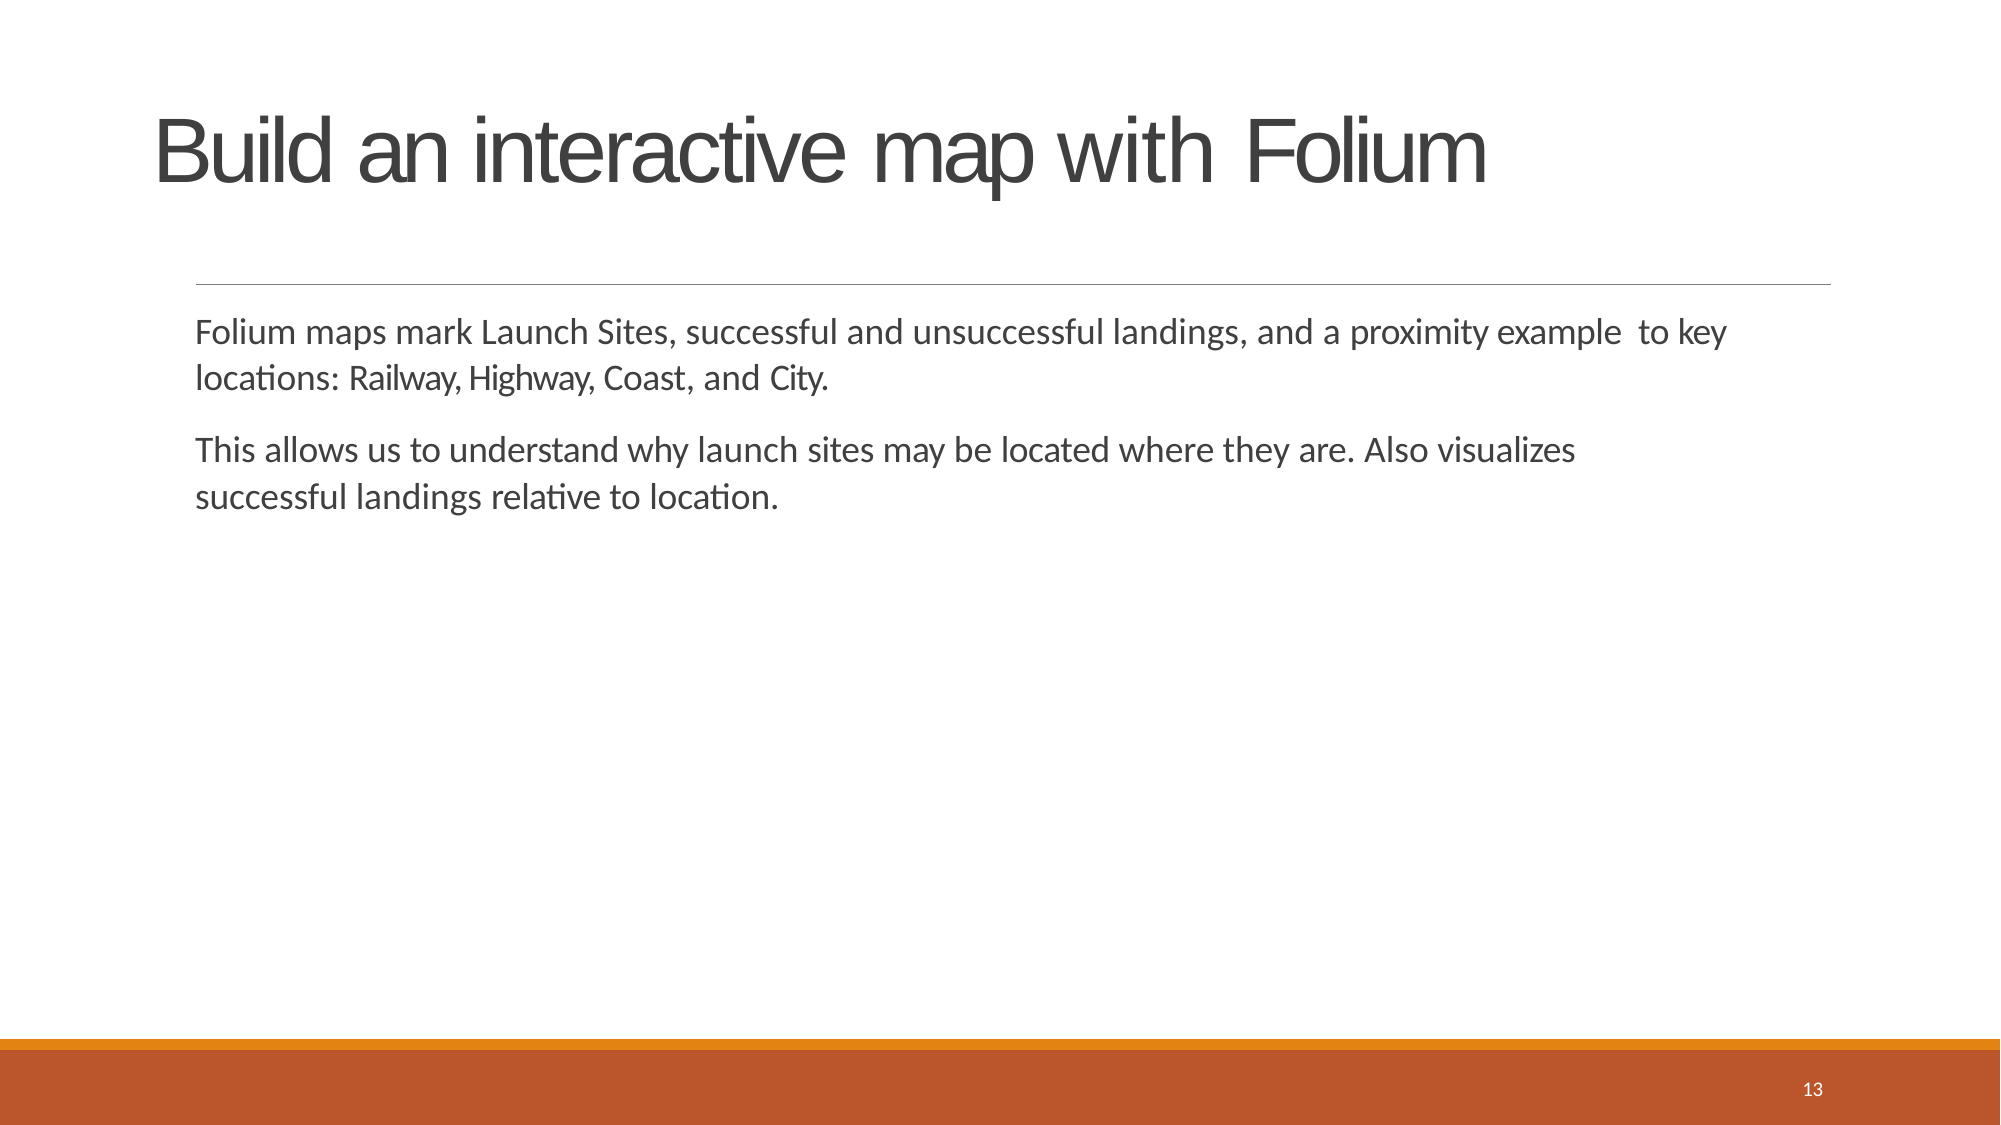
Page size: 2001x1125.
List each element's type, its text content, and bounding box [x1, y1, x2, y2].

text_box Folium maps mark Launch Sites, successful and unsuccessful landings, and a proximity example to key locations: Railway, Highway, Coast, and City. This allows us to understand why launch sites may be located where they are. Also visualizes successful landings relative to location. [192, 299, 1795, 518]
title Build an interactive map with Folium [150, 89, 1584, 280]
slide_number 13 [1795, 1077, 1831, 1125]
